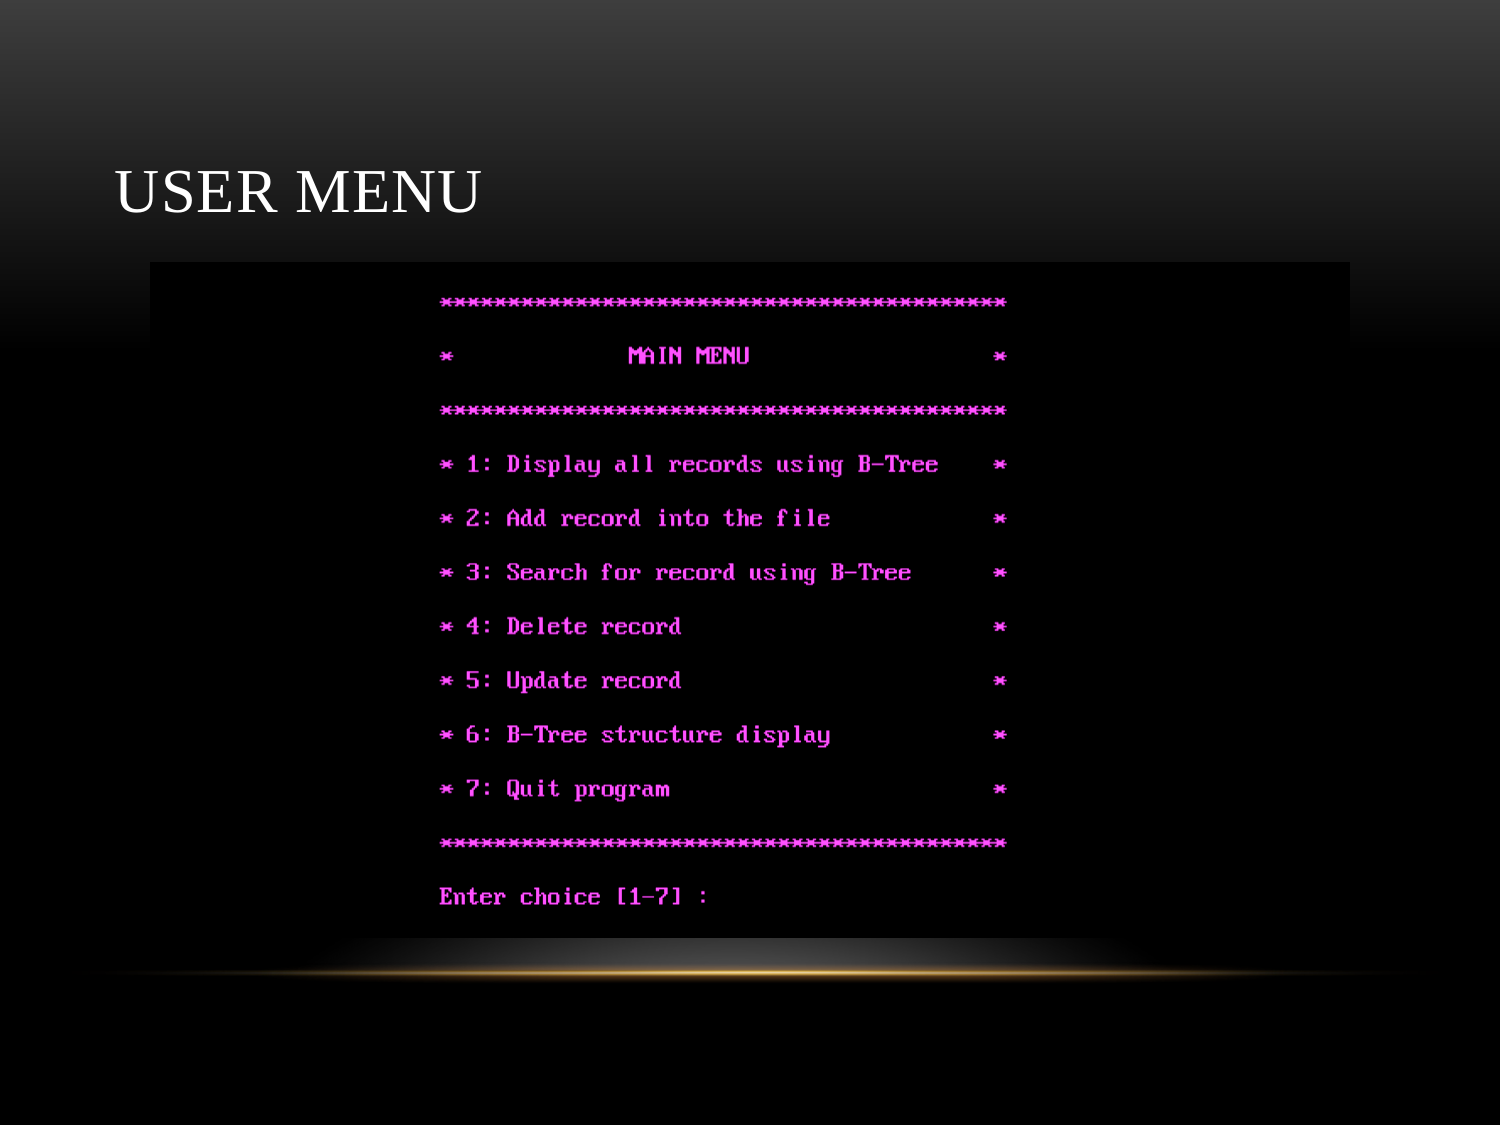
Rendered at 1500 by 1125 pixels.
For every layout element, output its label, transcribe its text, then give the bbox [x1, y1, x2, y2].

picture [0, 0, 1500, 1125]
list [149, 262, 1351, 938]
title User menu [99, 45, 1400, 233]
